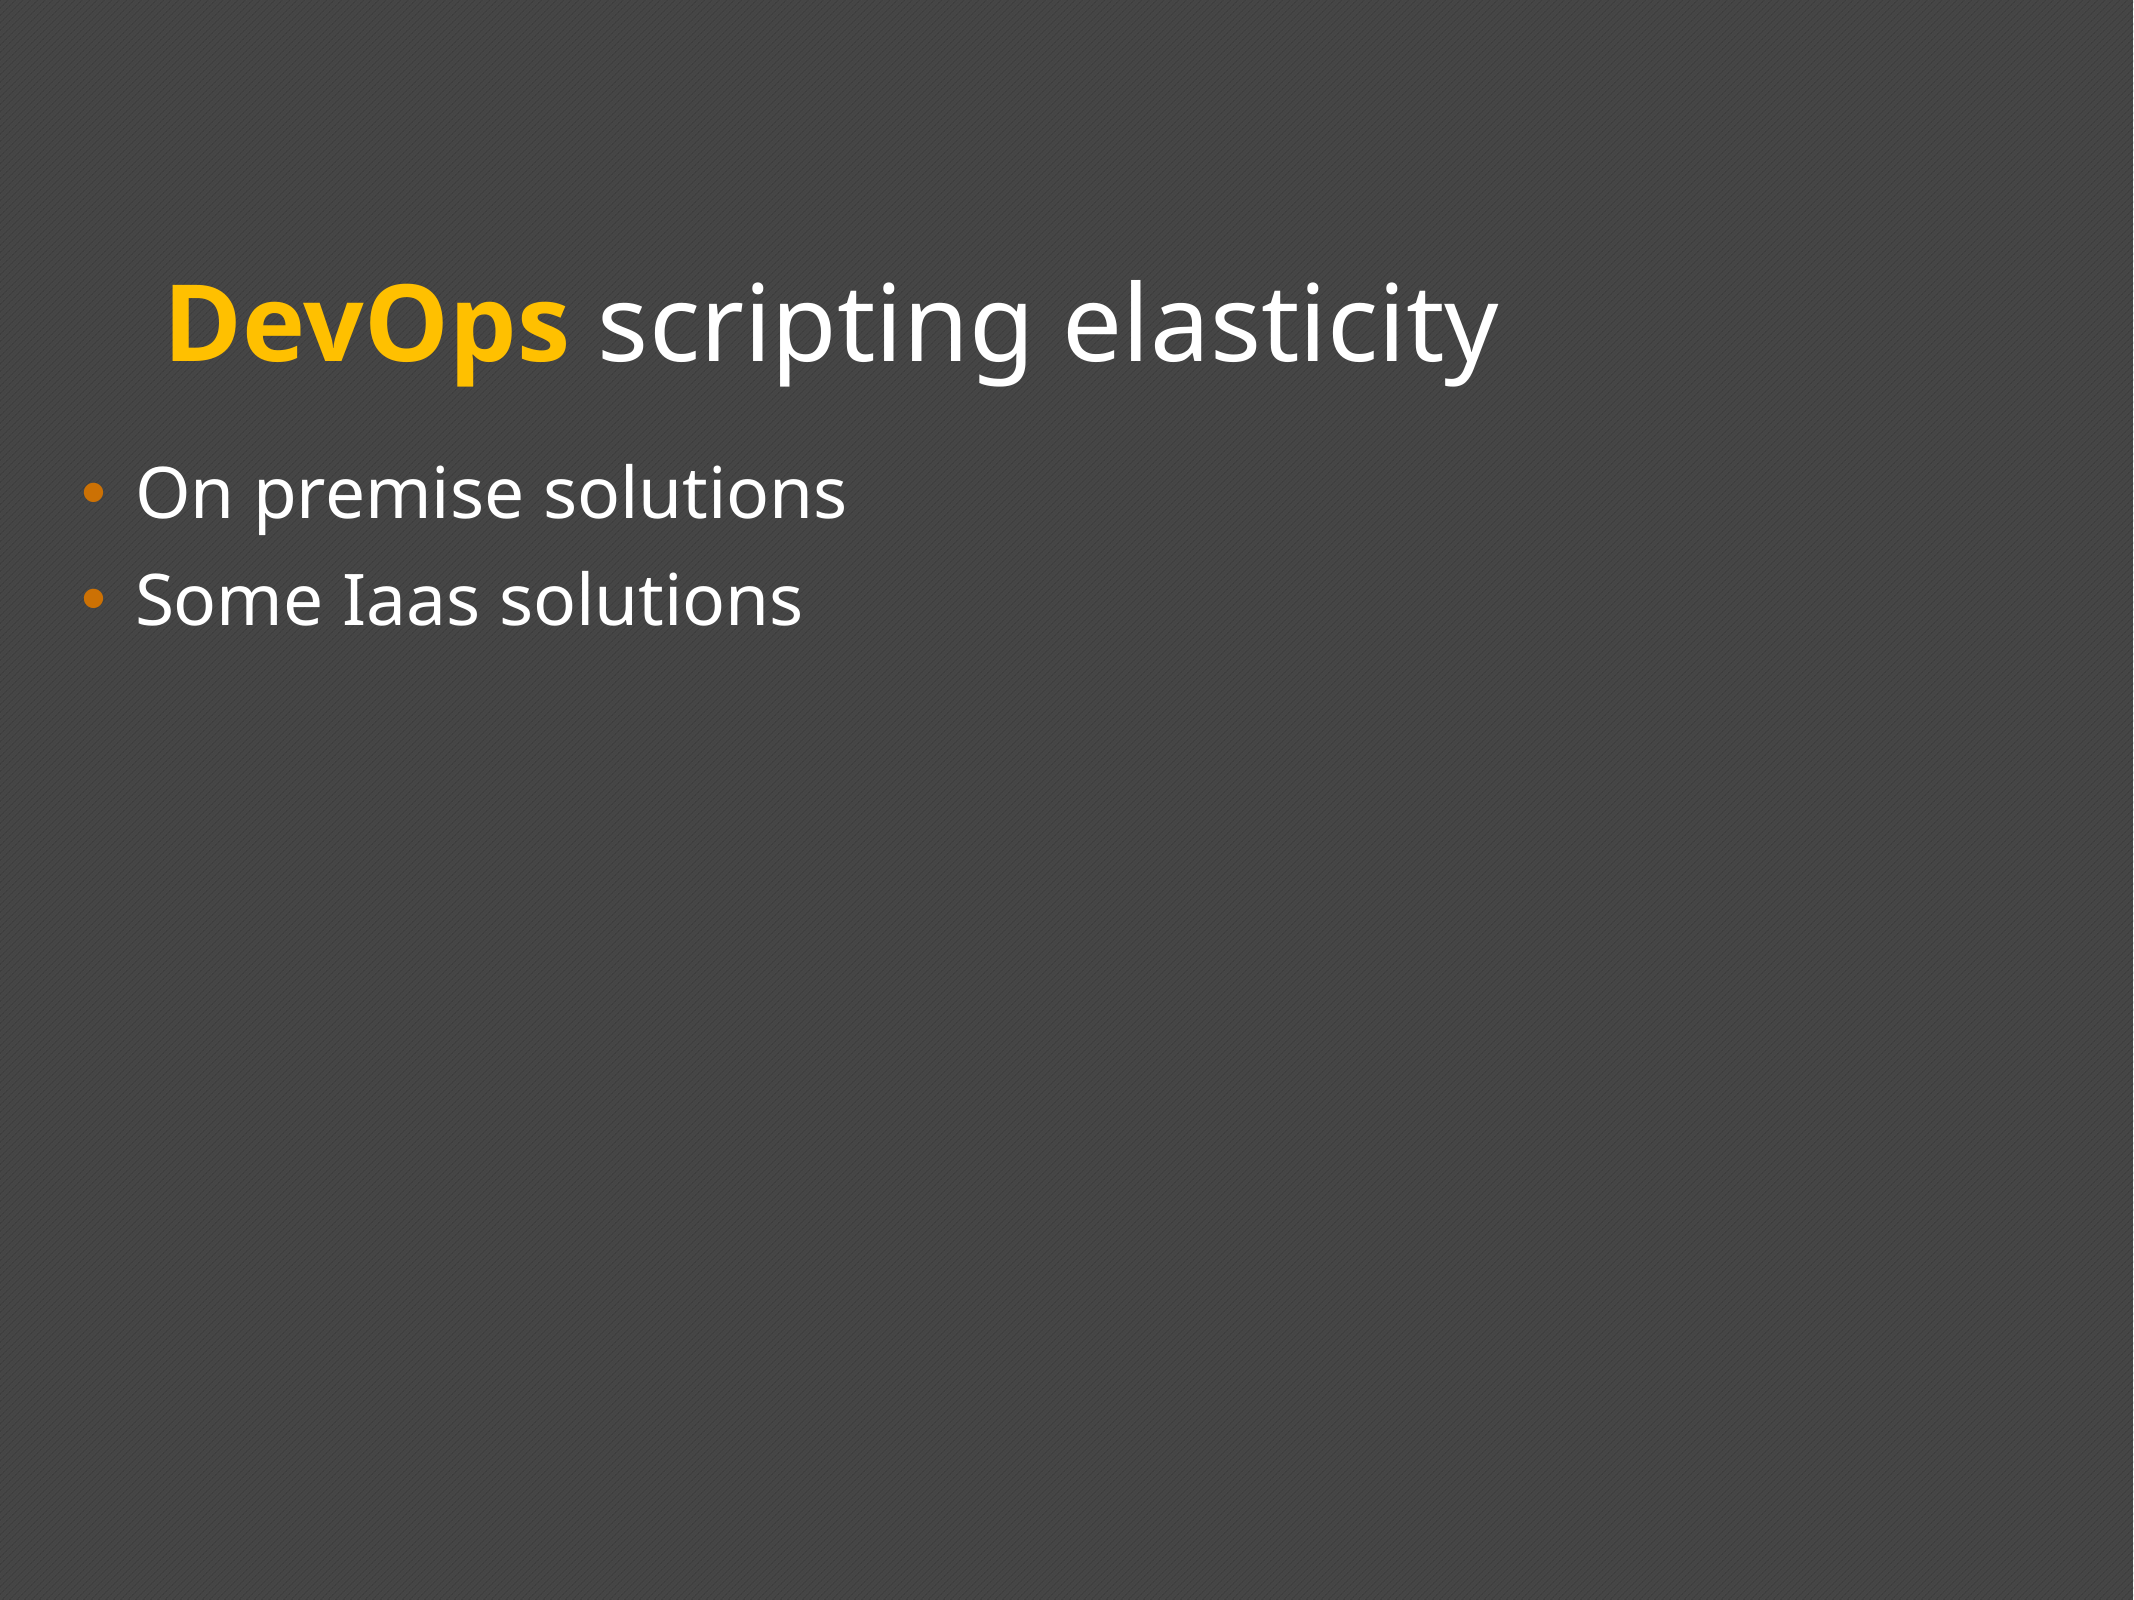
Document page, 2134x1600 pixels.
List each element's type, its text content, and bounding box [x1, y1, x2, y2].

text_box DevOps scripting elasticity [148, 200, 1758, 453]
list On premise solutions Some Iaas solutions [66, 450, 1648, 1453]
